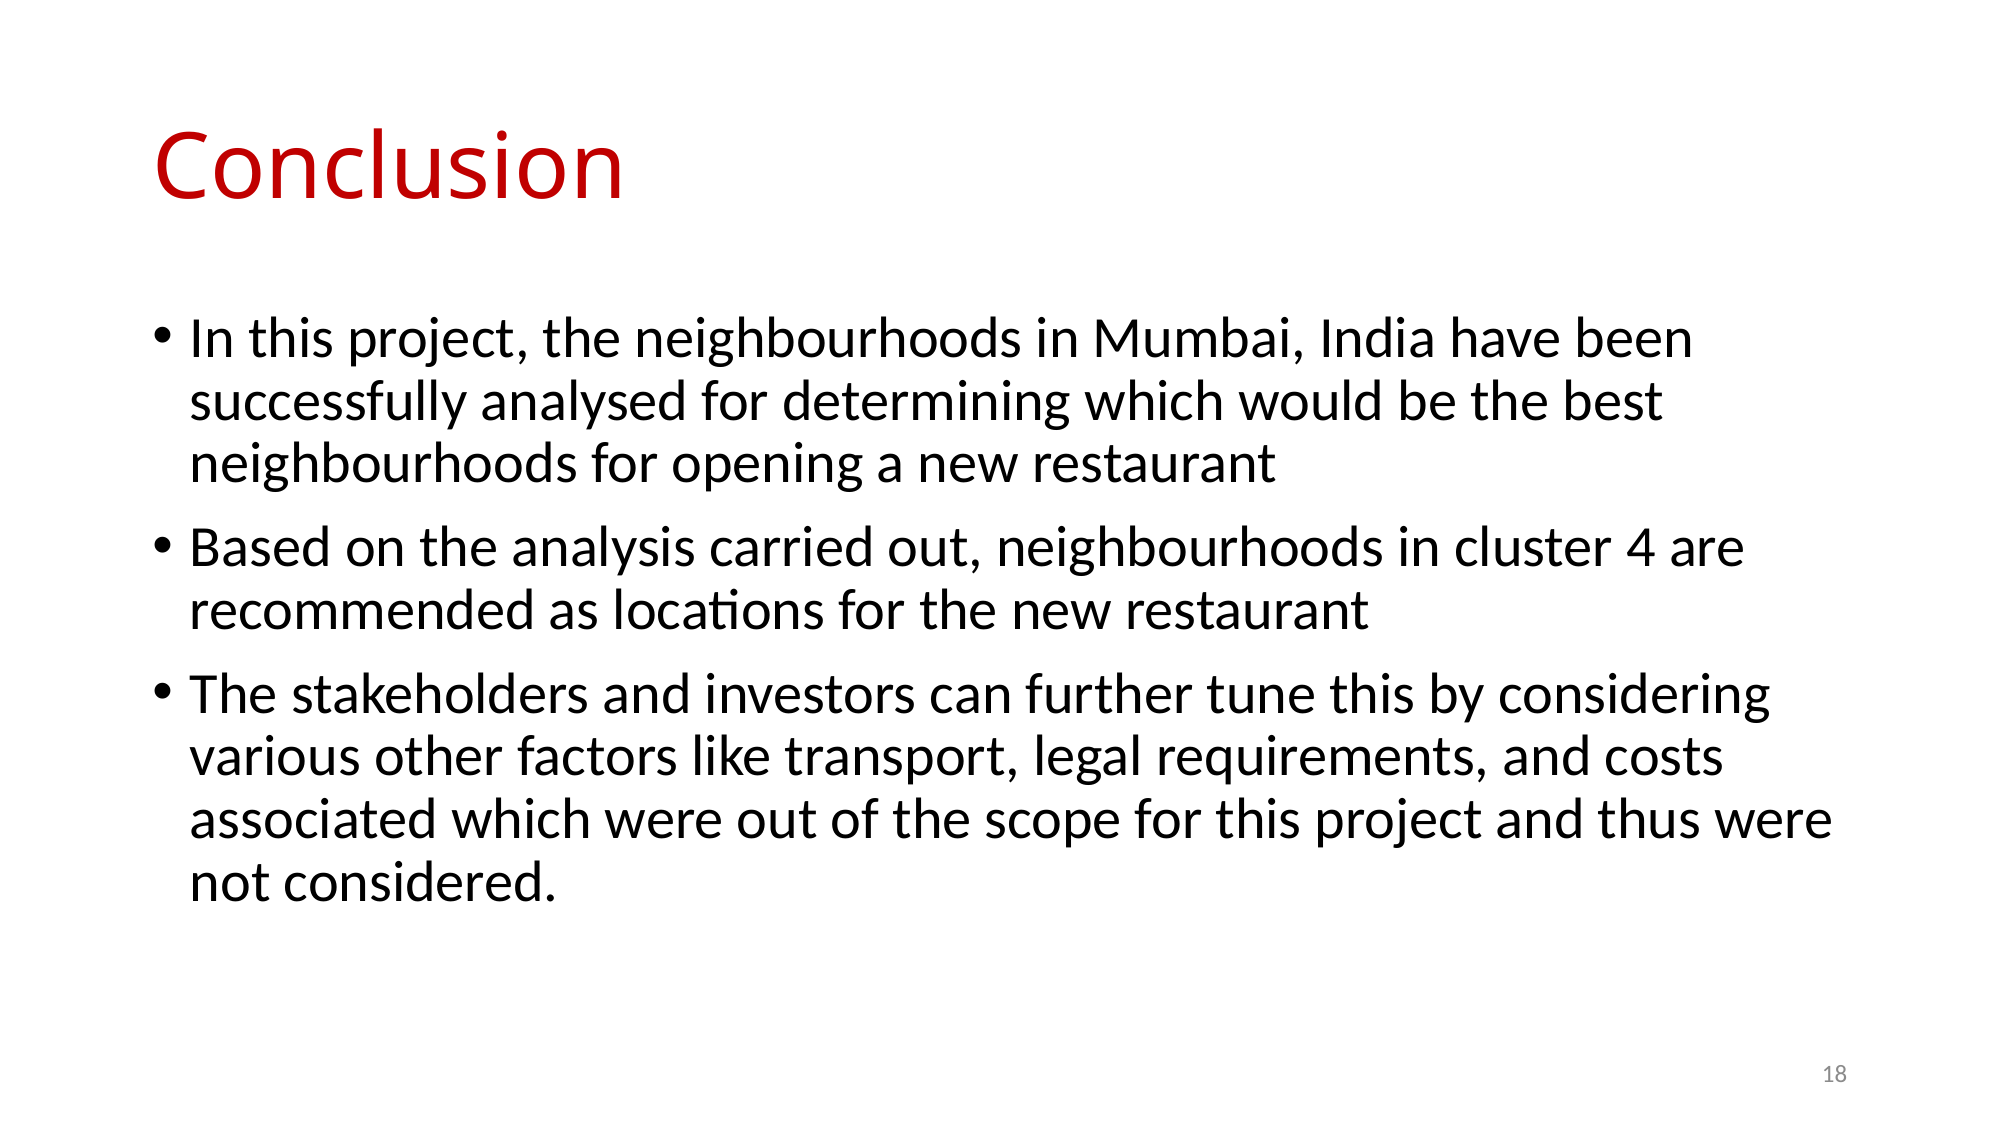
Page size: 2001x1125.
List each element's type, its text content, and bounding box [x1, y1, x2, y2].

title Conclusion [137, 59, 1863, 278]
list In this project, the neighbourhoods in Mumbai, India have been successfully analysed for determining which would be the best neighbourhoods for opening a new restaurant Based on the analysis carried out, neighbourhoods in cluster 4 are recommended as locations for the new restaurant The stakeholders and investors can further tune this by considering various other factors like transport, legal requirements, and costs associated which were out of the scope for this project and thus were not considered. [137, 299, 1863, 1014]
slide_number 17 [1412, 1042, 1863, 1103]
